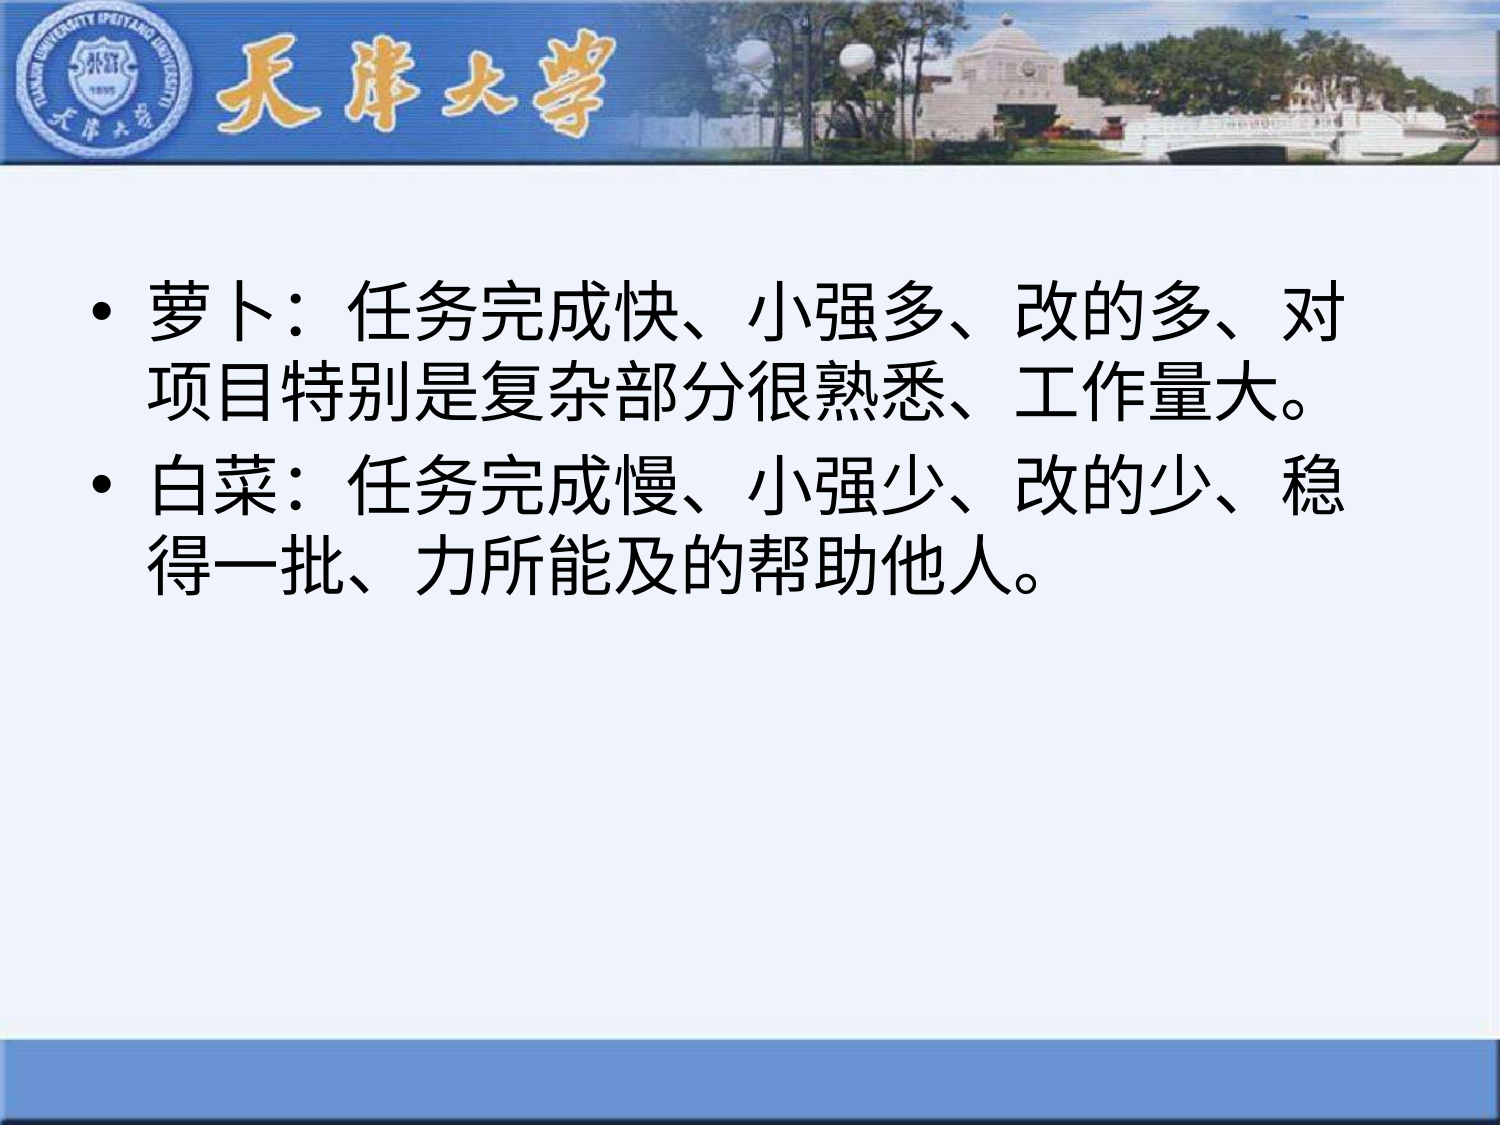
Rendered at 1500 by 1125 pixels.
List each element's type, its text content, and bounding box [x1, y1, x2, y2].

picture [0, 0, 1500, 1125]
list 萝卜：任务完成快、小强多、改的多、对项目特别是复杂部分很熟悉、工作量大。 白菜：任务完成慢、小强少、改的少、稳得一批、力所能及的帮助他人。 [75, 262, 1425, 1005]
